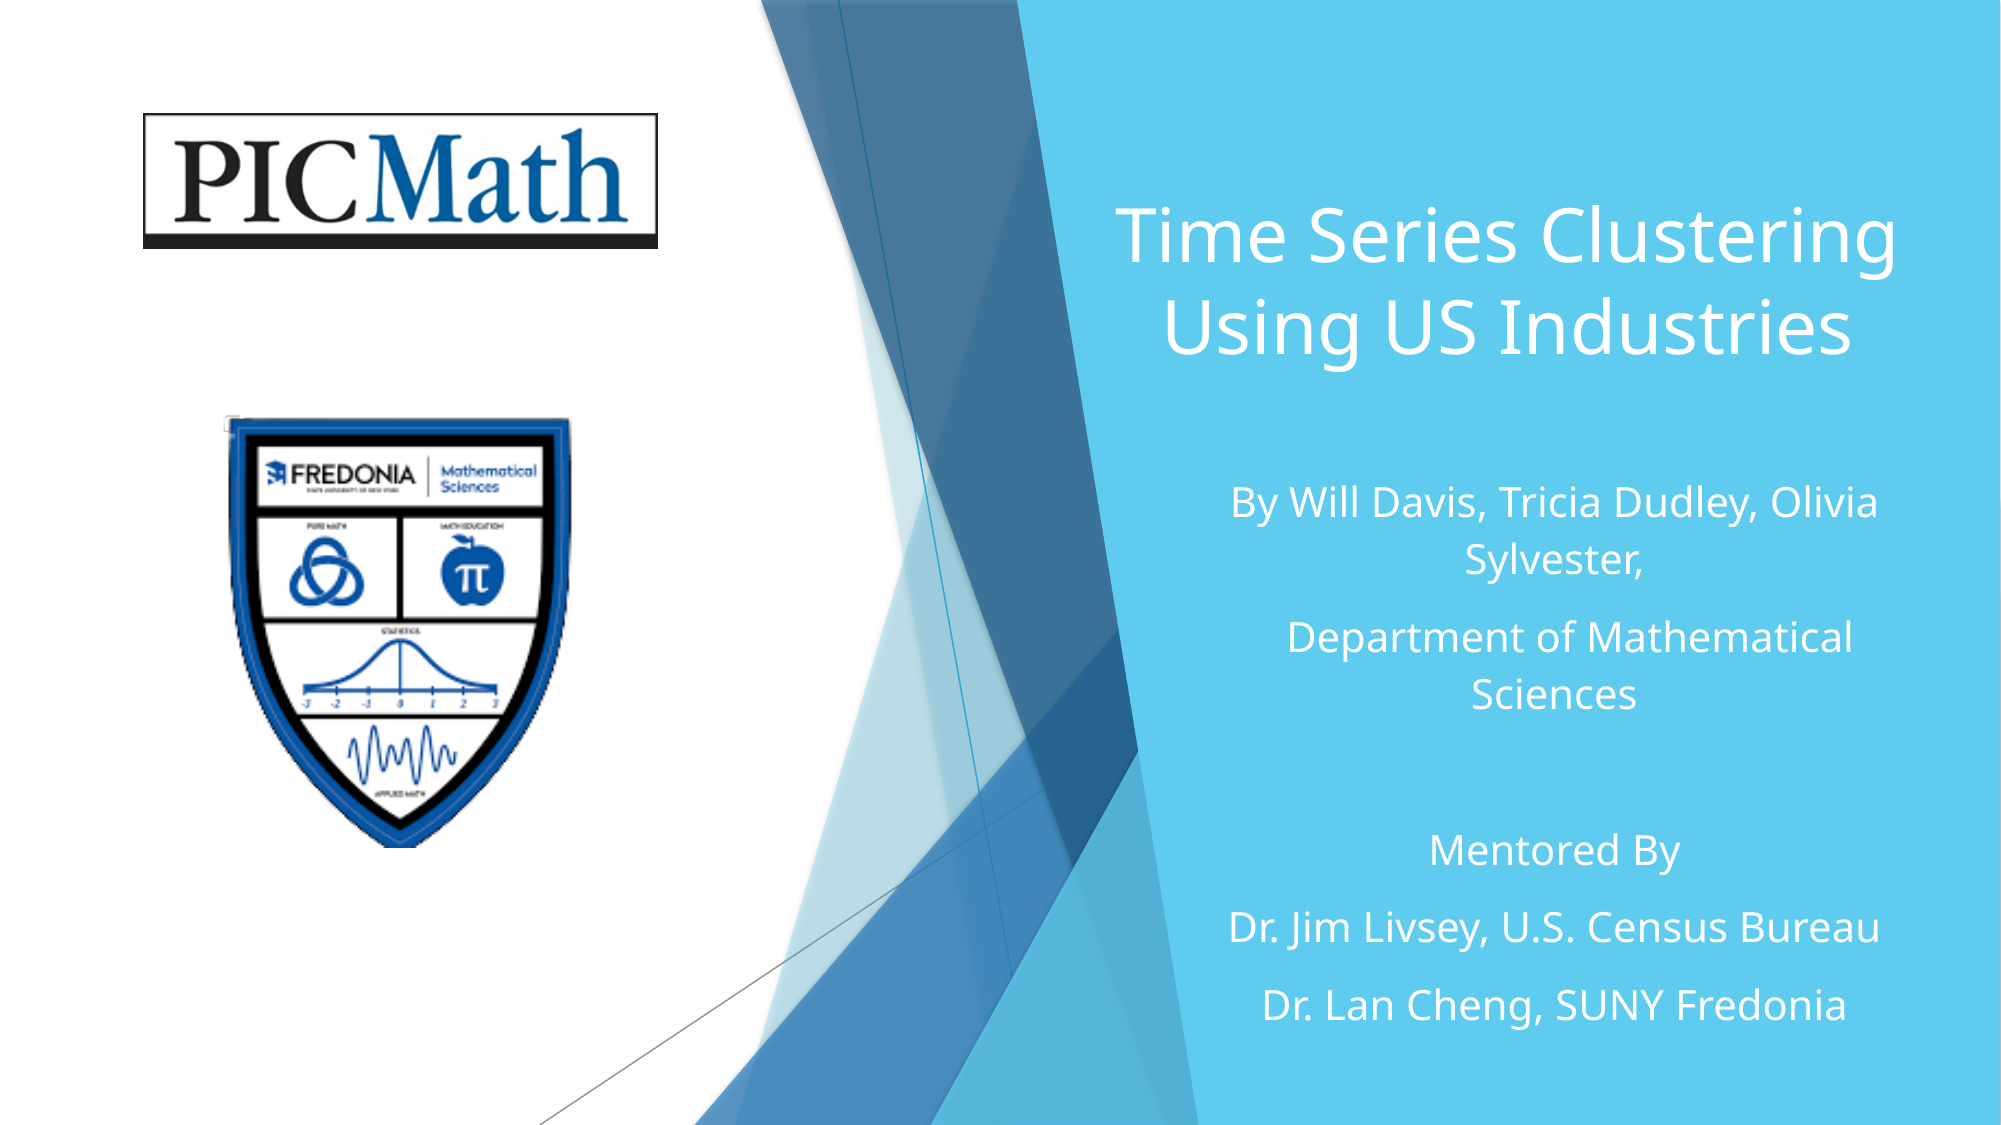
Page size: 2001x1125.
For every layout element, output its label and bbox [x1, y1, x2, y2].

text_box [539, 603, 1322, 1125]
text_box [837, 0, 1039, 602]
picture [154, 359, 646, 849]
text_box [1041, 0, 2000, 1125]
text_box [0, 0, 836, 1125]
picture [142, 113, 659, 250]
